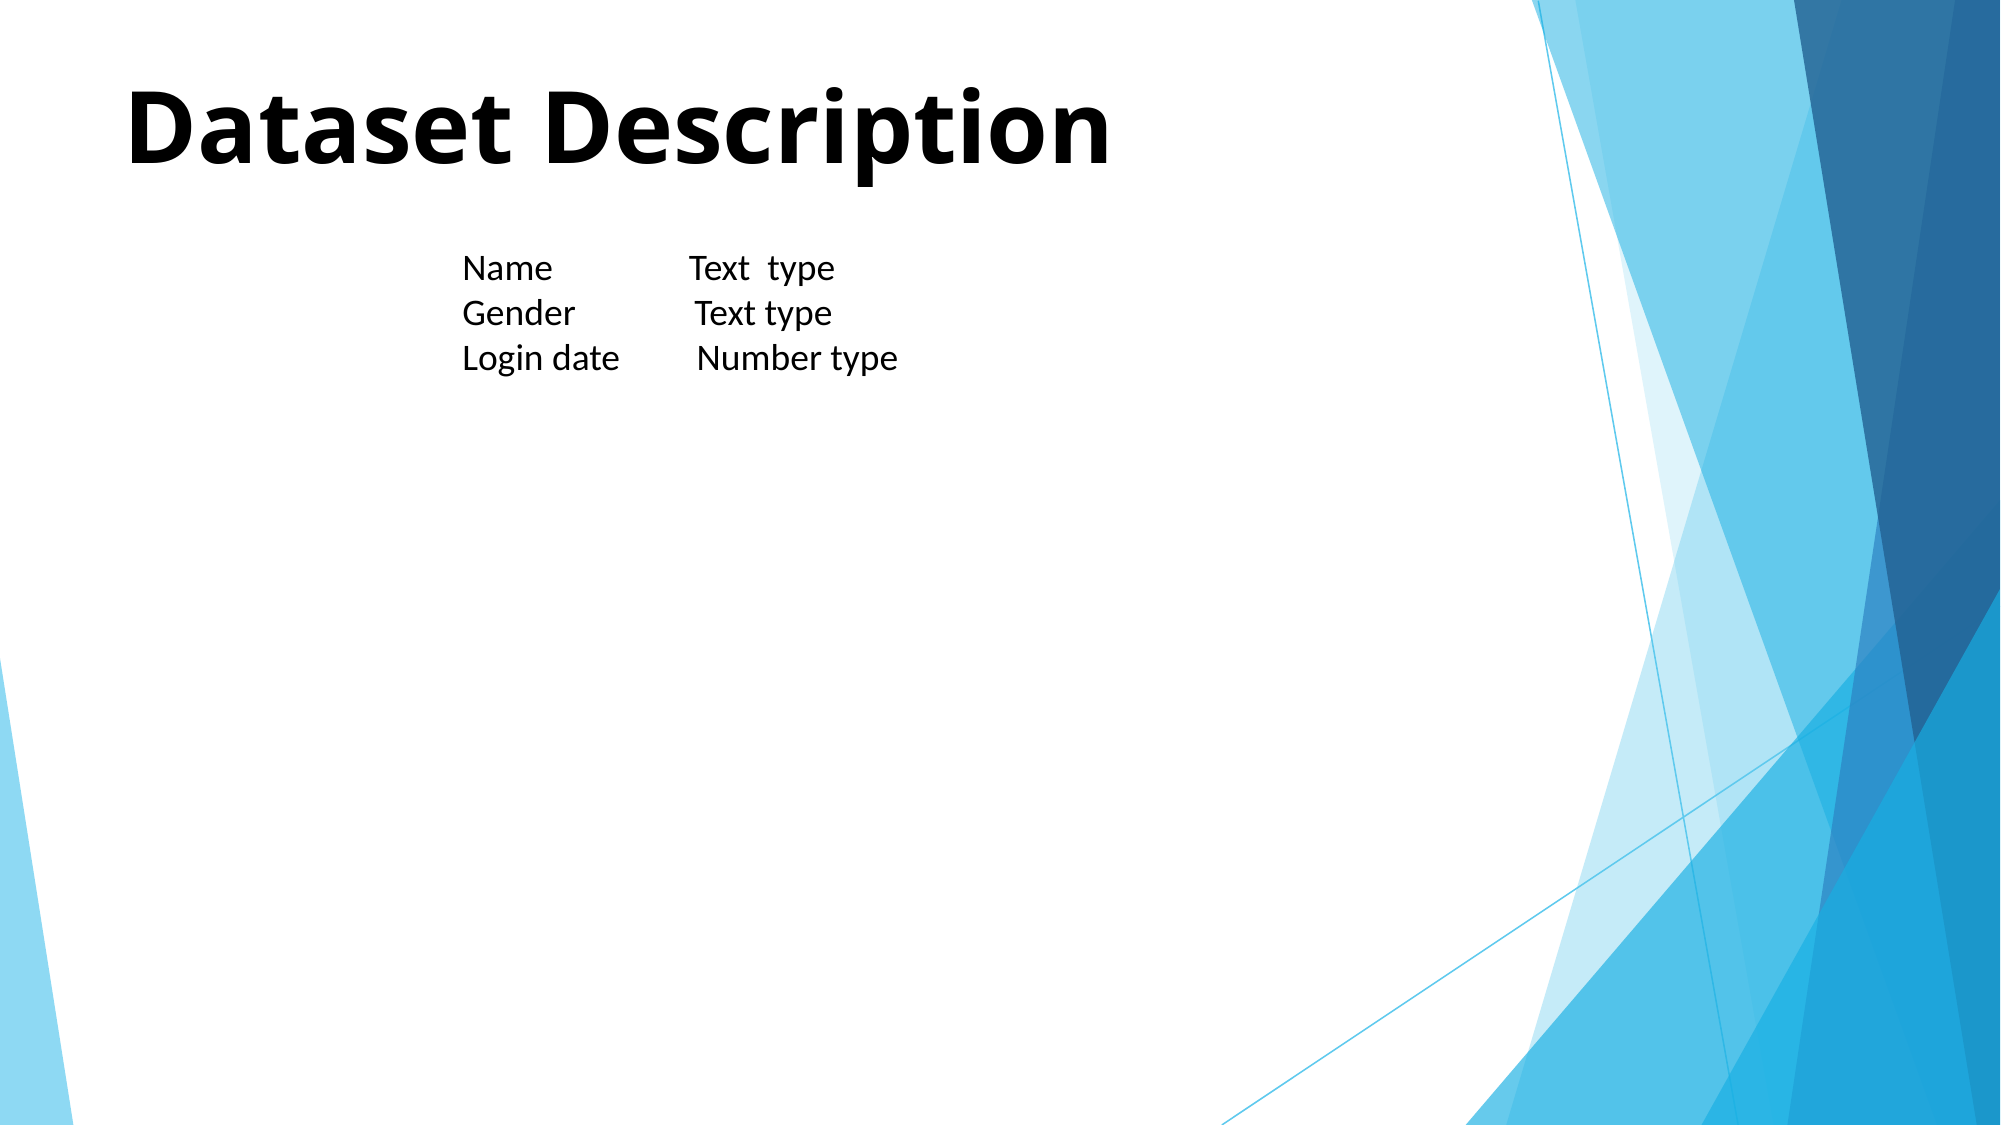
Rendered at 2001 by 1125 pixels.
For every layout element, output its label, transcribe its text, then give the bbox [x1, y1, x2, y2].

title Dataset Description [123, 63, 1877, 188]
text_box Name Text type Gender Text type Login date Number type [447, 235, 1236, 476]
